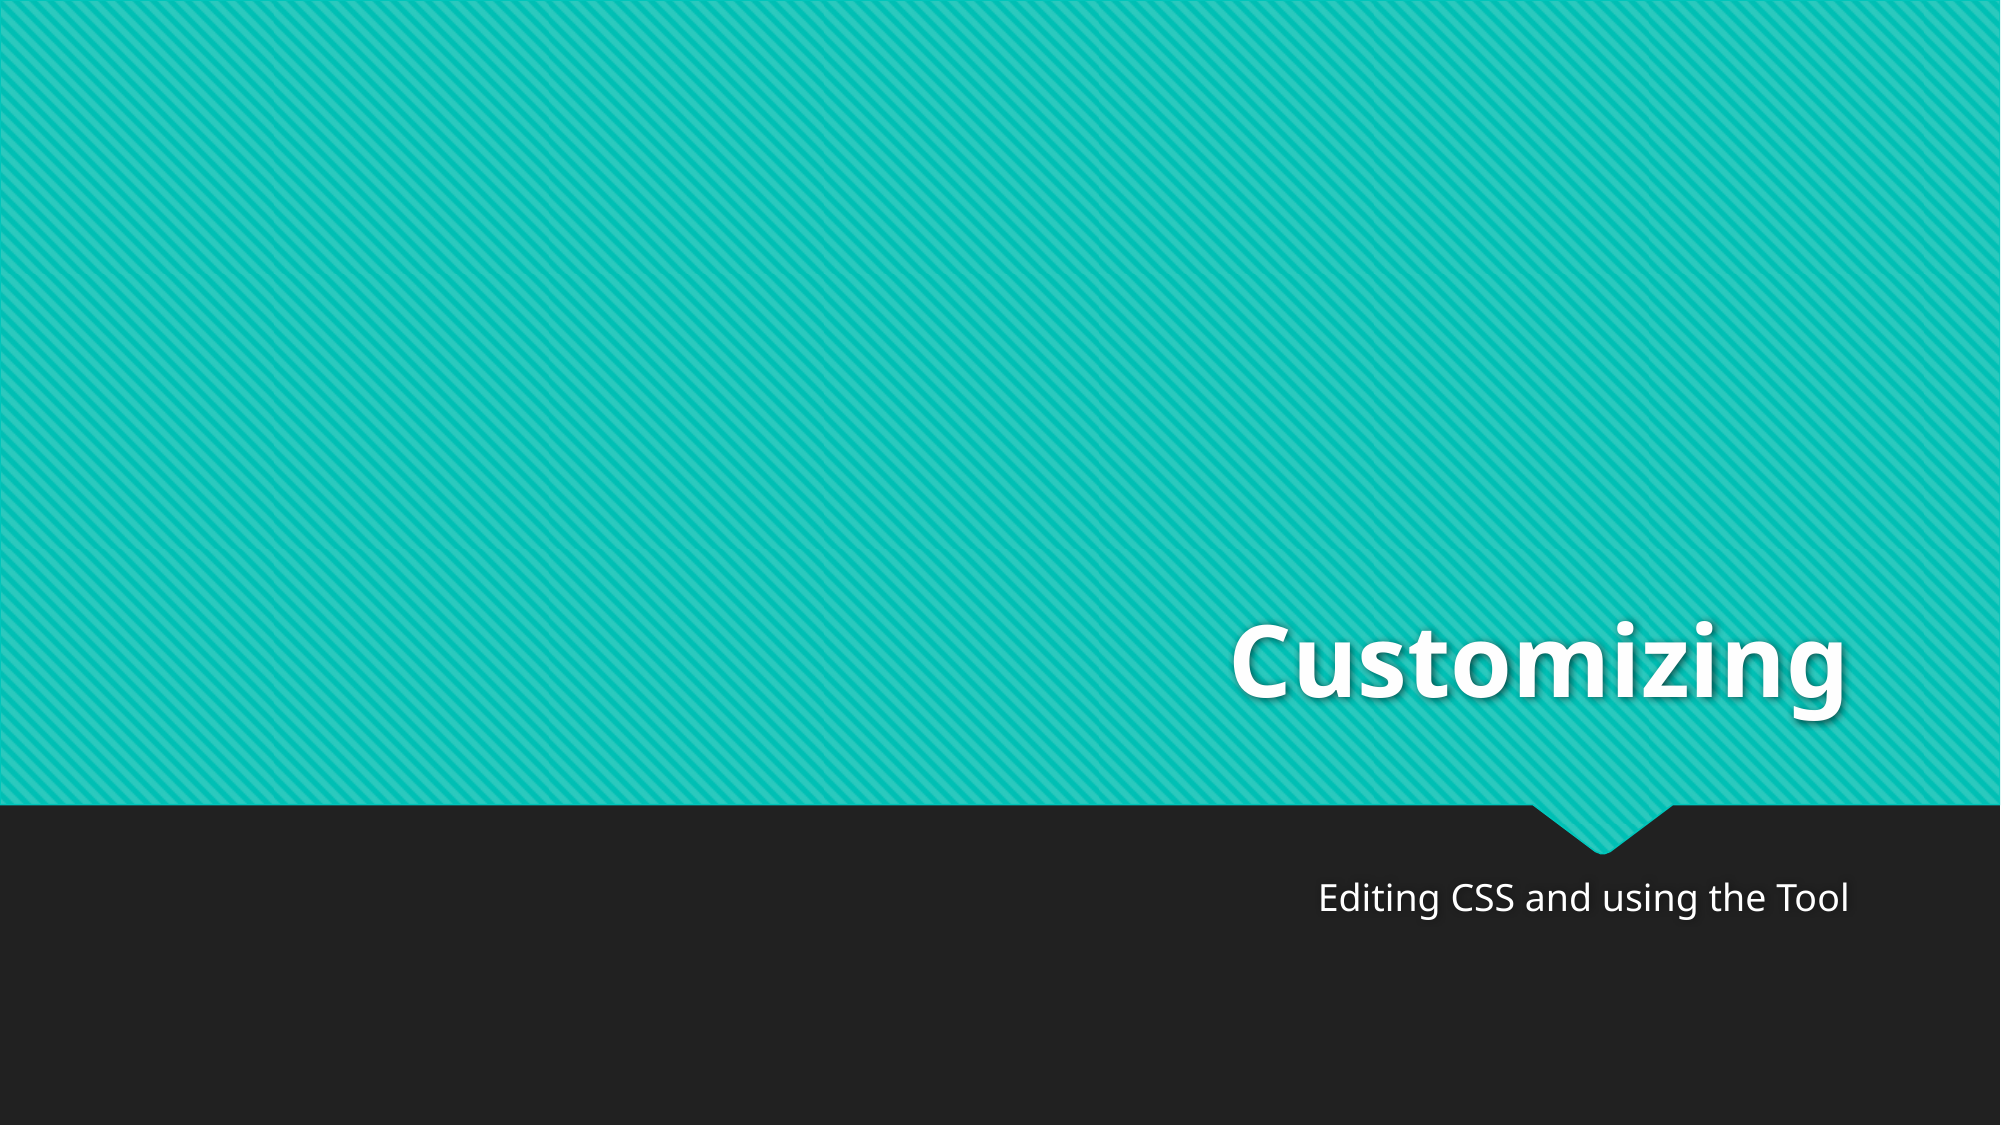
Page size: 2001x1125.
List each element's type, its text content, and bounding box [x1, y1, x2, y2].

list Editing CSS and using the Tool [132, 866, 1866, 938]
title Customizing [132, 484, 1866, 726]
